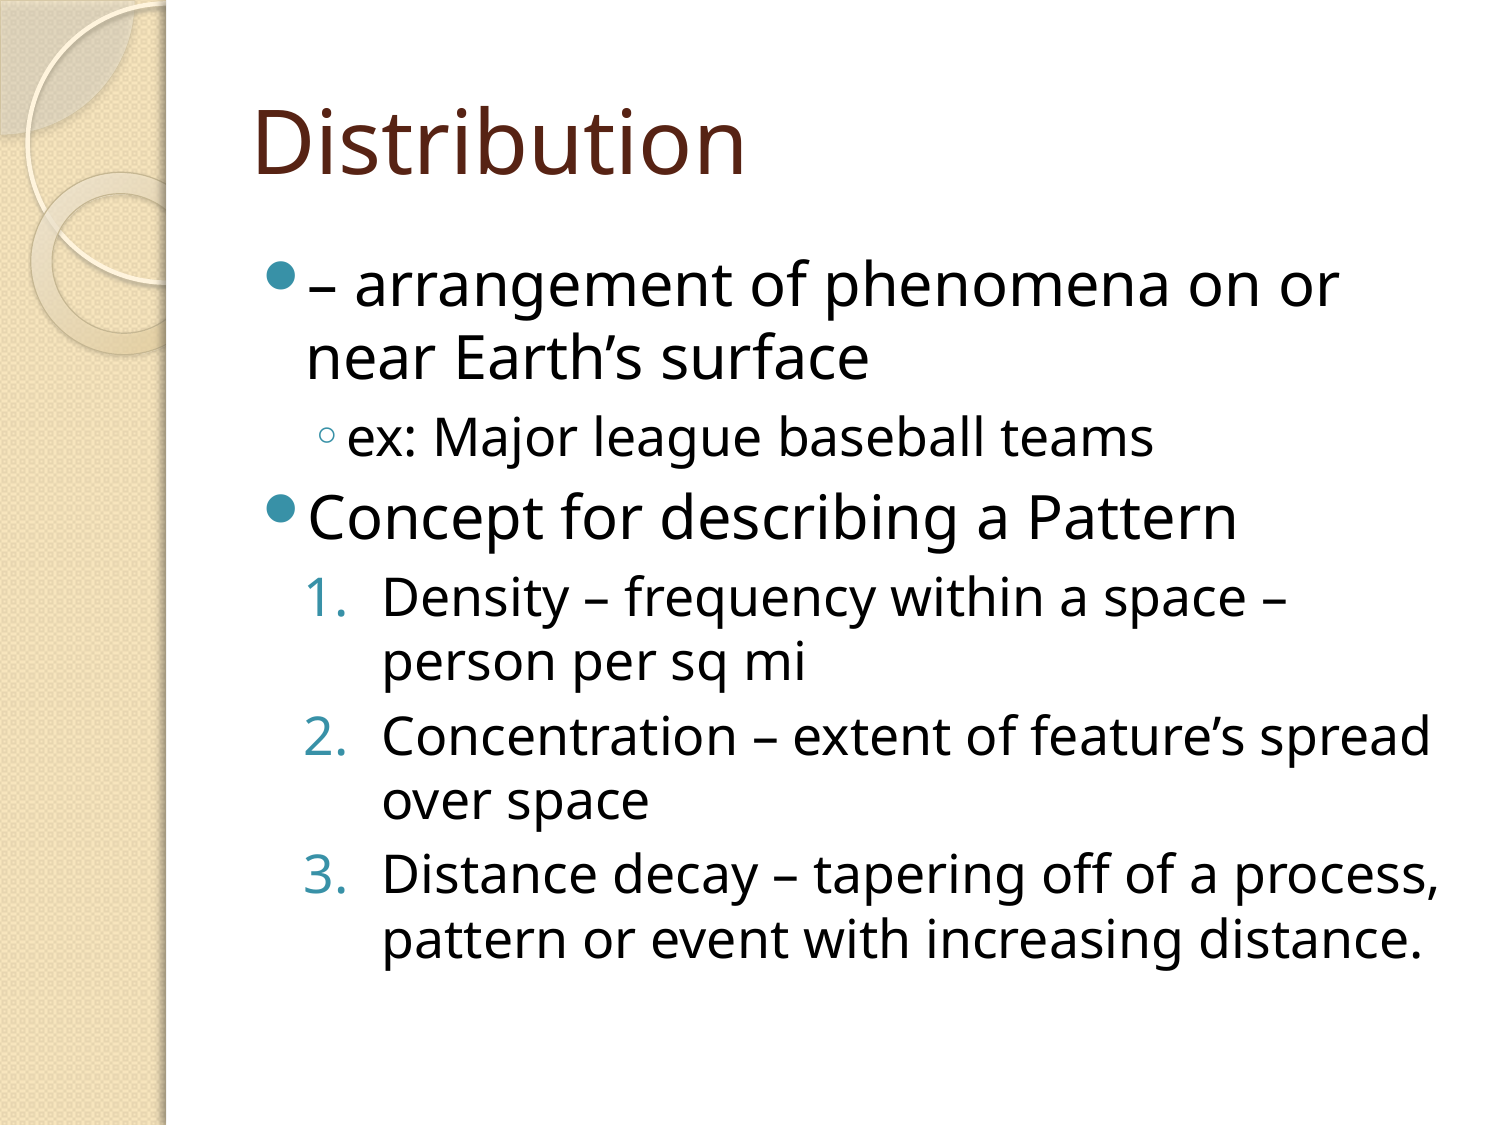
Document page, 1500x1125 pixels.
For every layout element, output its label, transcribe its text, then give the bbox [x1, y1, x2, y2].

list – arrangement of phenomena on or near Earth’s surface ex: Major league baseball teams Concept for describing a Pattern Density – frequency within a space – person per sq mi Concentration – extent of feature’s spread over space Distance decay – tapering off of a process, pattern or event with increasing distance. [235, 237, 1466, 1025]
title Distribution [235, 45, 1466, 233]
